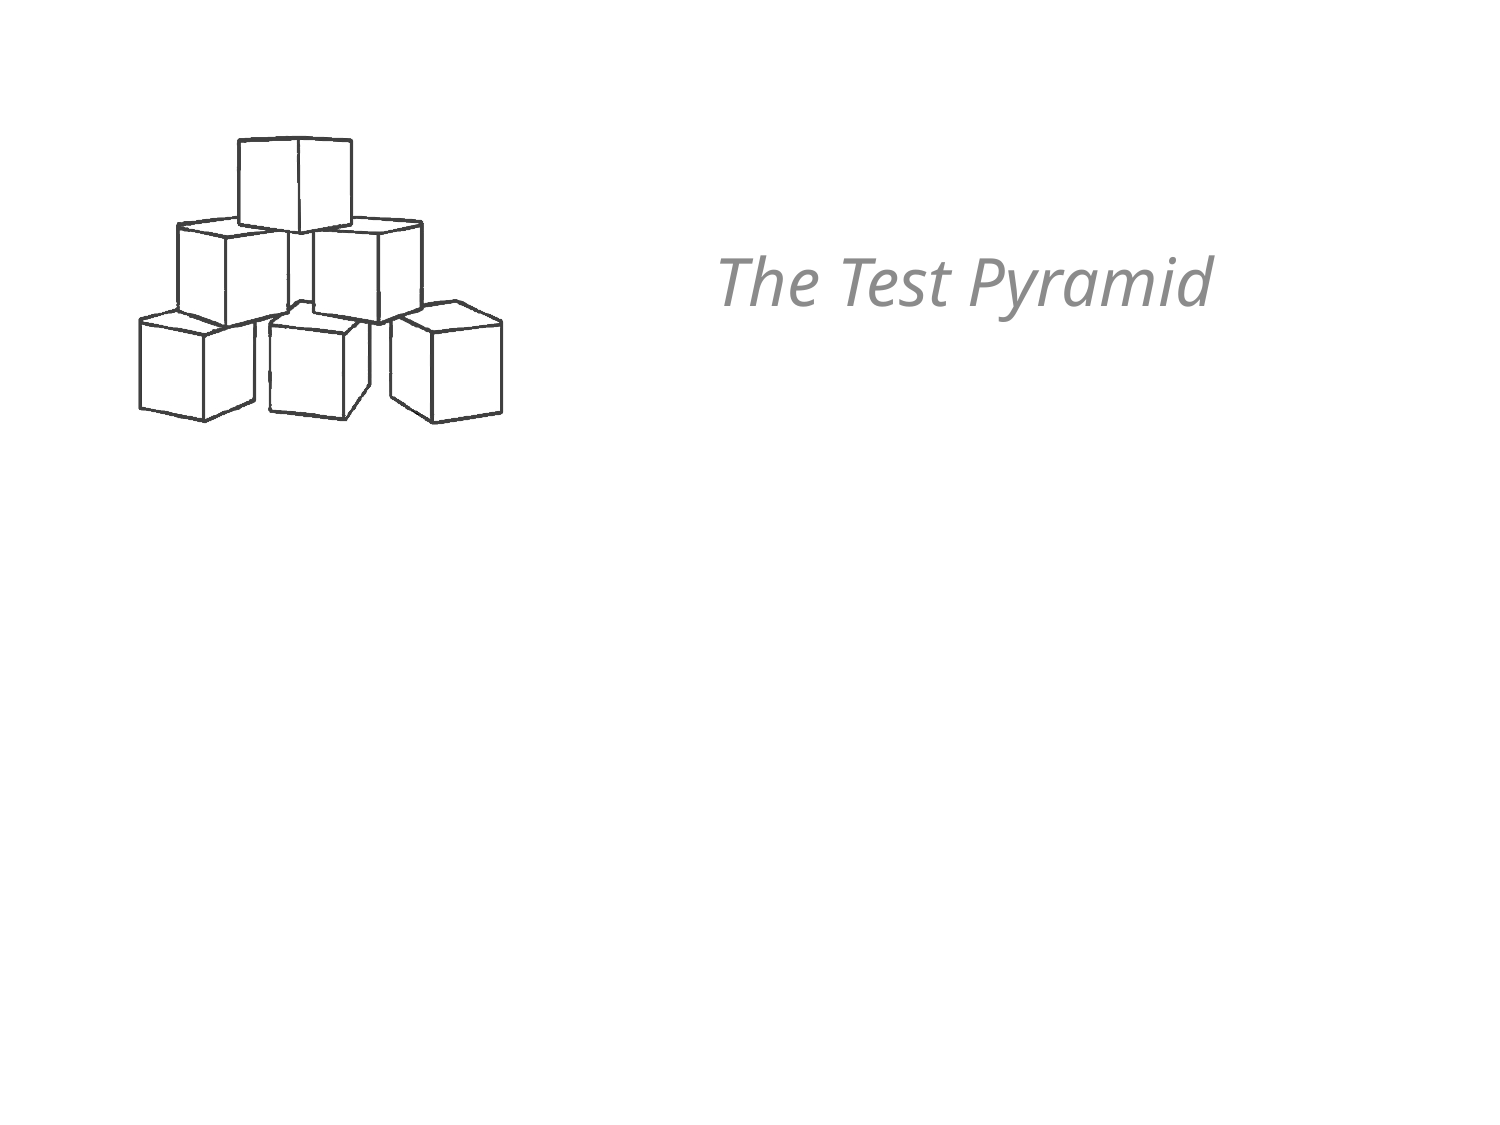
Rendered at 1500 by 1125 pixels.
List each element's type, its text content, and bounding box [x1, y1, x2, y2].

picture [133, 121, 507, 439]
text_box The Test Pyramid [506, 44, 1424, 516]
